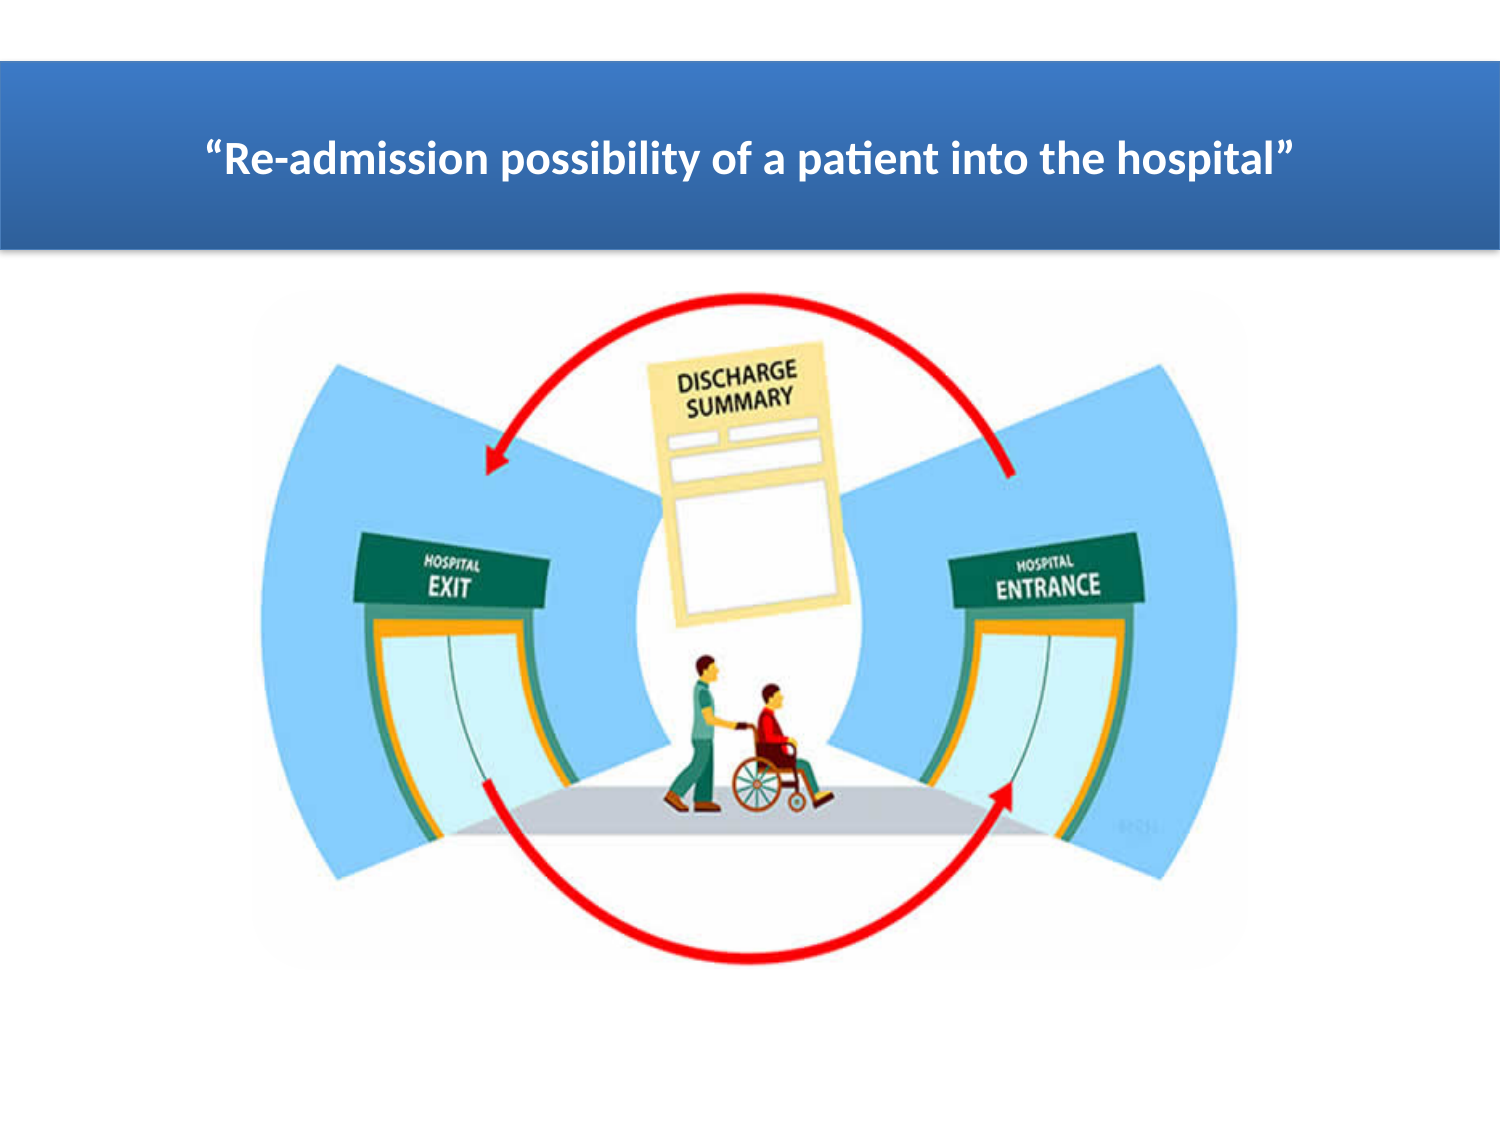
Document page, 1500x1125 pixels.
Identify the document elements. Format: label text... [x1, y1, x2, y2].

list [251, 290, 1248, 970]
title “Re-admission possibility of a patient into the hospital” [0, 61, 1500, 250]
